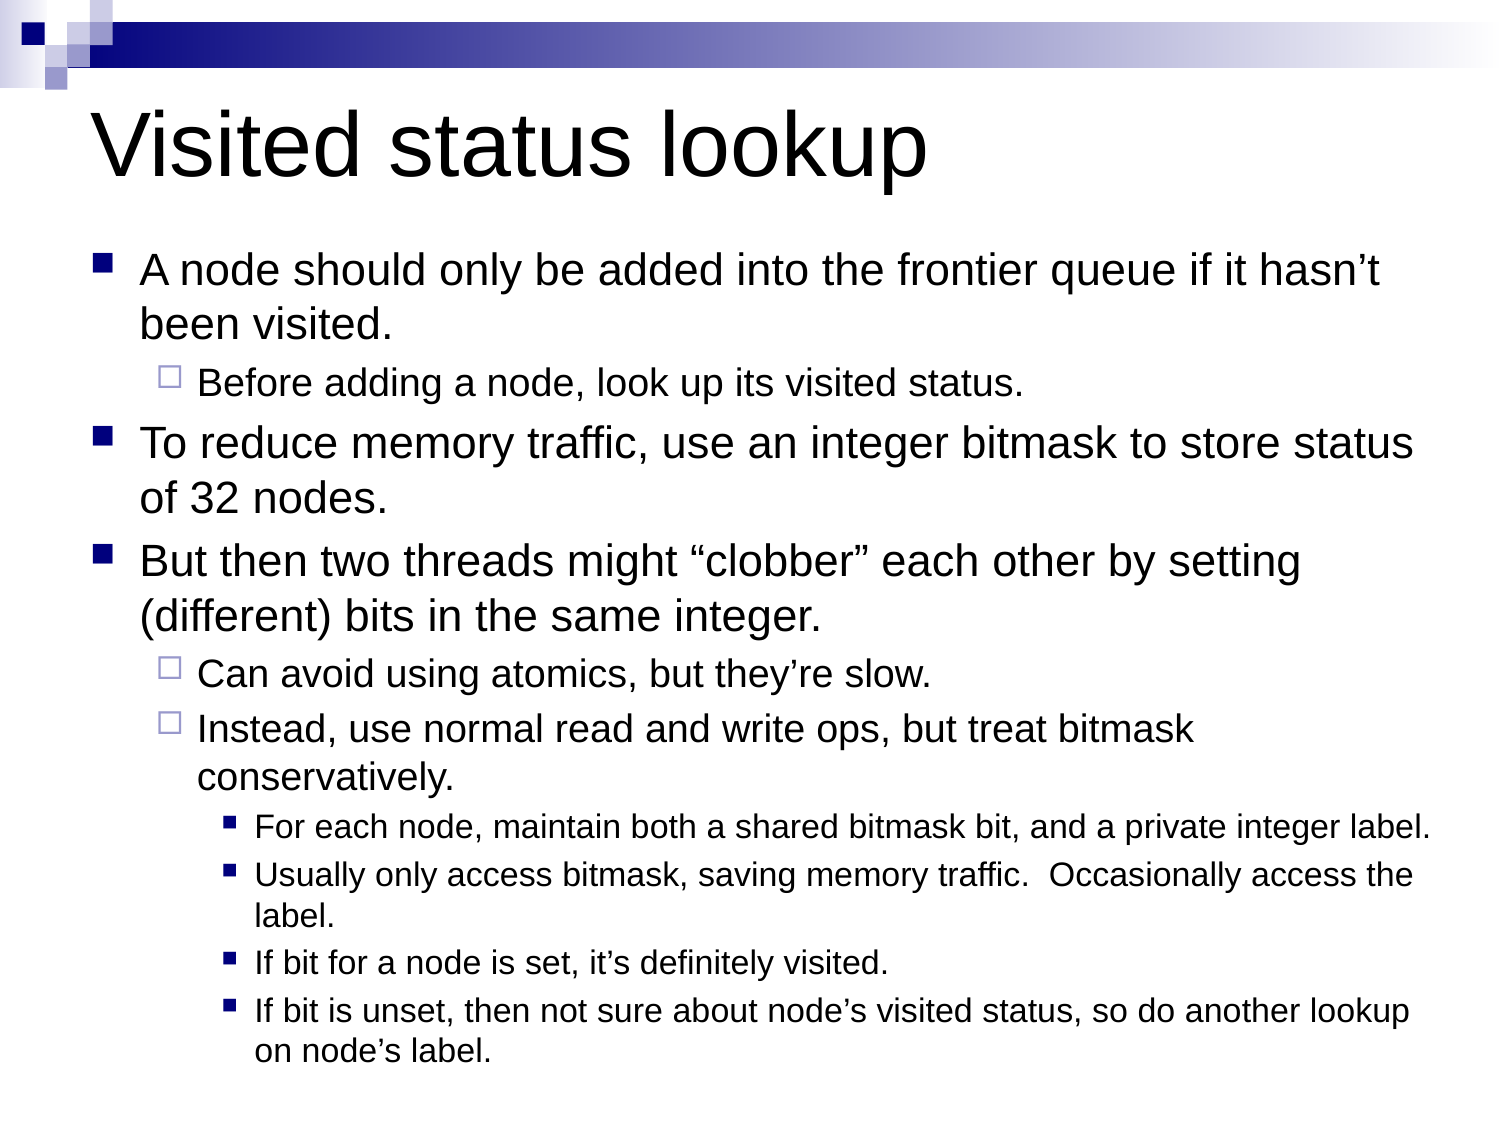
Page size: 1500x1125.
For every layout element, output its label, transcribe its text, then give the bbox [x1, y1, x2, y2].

title Visited status lookup [75, 75, 1425, 205]
list A node should only be added into the frontier queue if it hasn’t been visited. Before adding a node, look up its visited status. To reduce memory traffic, use an integer bitmask to store status of 32 nodes. But then two threads might “clobber” each other by setting (different) bits in the same integer. Can avoid using atomics, but they’re slow. Instead, use normal read and write ops, but treat bitmask conservatively. For each node, maintain both a shared bitmask bit, and a private integer label. Usually only access bitmask, saving memory traffic. Occasionally access the label. If bit for a node is set, it’s definitely visited. If bit is unset, then not sure about node’s visited status, so do another lookup on node’s label. [75, 232, 1458, 1098]
